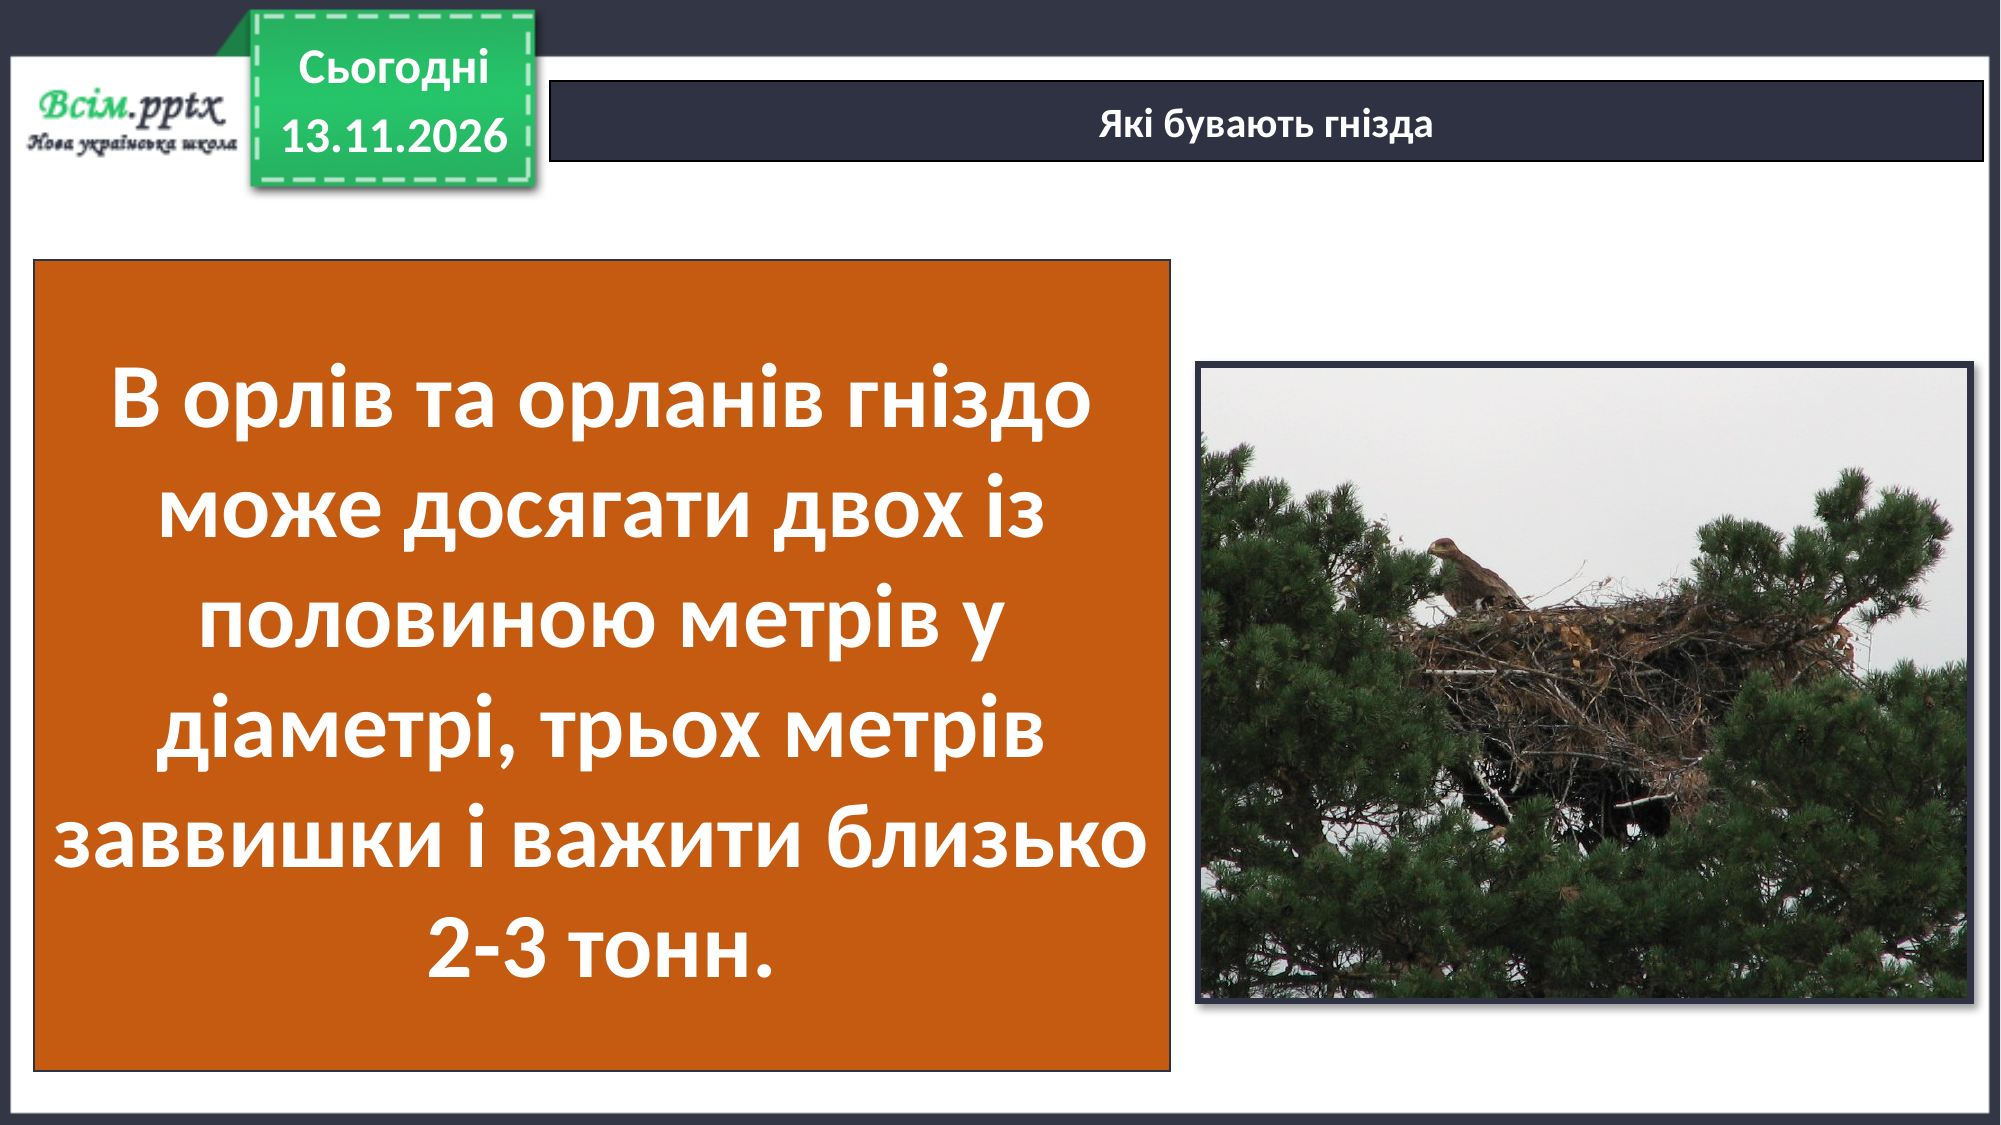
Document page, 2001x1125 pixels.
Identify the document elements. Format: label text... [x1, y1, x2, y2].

text_box В орлів та орланів гніздо може досягати двох із половиною метрів у діаметрі, трьох метрів заввишки і важити близько 2-3 тонн. [33, 259, 1171, 1072]
picture [0, 0, 2001, 1125]
text_box 10.04.2022 [263, 101, 524, 164]
text_box Які бувають гнізда [549, 80, 1984, 162]
text_box Сьогодні [284, 26, 535, 101]
